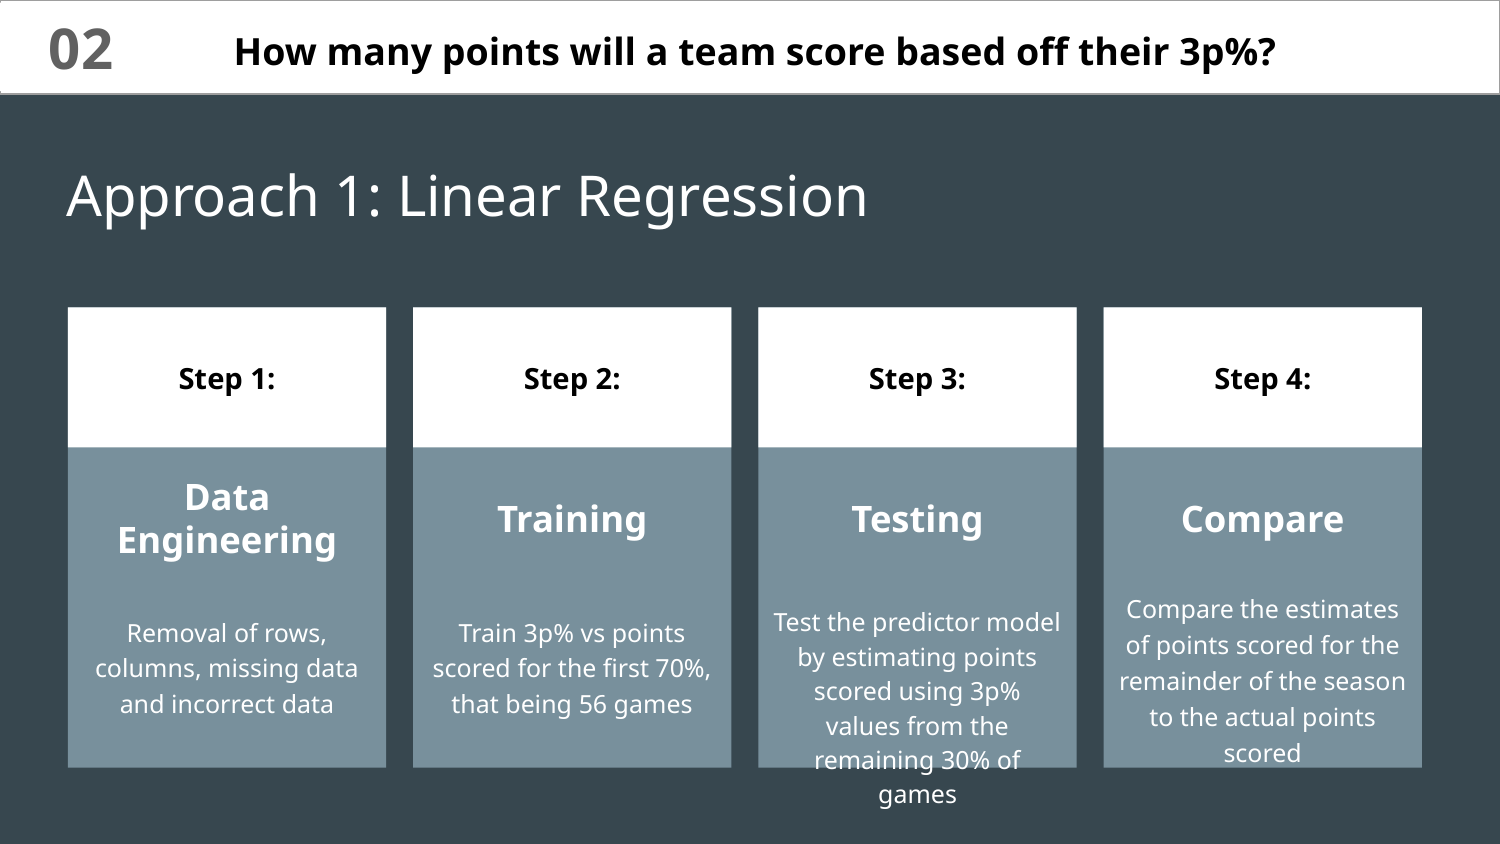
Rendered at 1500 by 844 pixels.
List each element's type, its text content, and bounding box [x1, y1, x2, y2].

text_box Removal of rows, columns, missing data and incorrect data [67, 574, 387, 756]
text_box [0, 89, 1500, 94]
text_box Compare the estimates of points scored for the remainder of the season to the actual points scored [1103, 587, 1422, 768]
text_box Testing [758, 447, 1077, 587]
text_box Step 2: [413, 307, 732, 447]
title Approach 1: Linear Regression [51, 135, 1449, 230]
text_box Test the predictor model by estimating points scored using 3p% values from the remaining 30% of games [758, 587, 1077, 768]
text_box Train 3p% vs points scored for the first 70%, that being 56 games [413, 574, 732, 756]
text_box Step 3: [758, 307, 1077, 447]
text_box How many points will a team score based off their 3p%? [163, 5, 1500, 89]
text_box Step 4: [1103, 307, 1422, 447]
text_box Compare [1103, 447, 1422, 587]
text_box Training [413, 447, 732, 574]
text_box [0, 0, 1500, 5]
text_box [413, 756, 732, 768]
text_box 02 [0, 2, 163, 92]
text_box Step 1: [67, 307, 387, 448]
text_box Data Engineering [67, 448, 387, 574]
text_box [67, 756, 387, 768]
